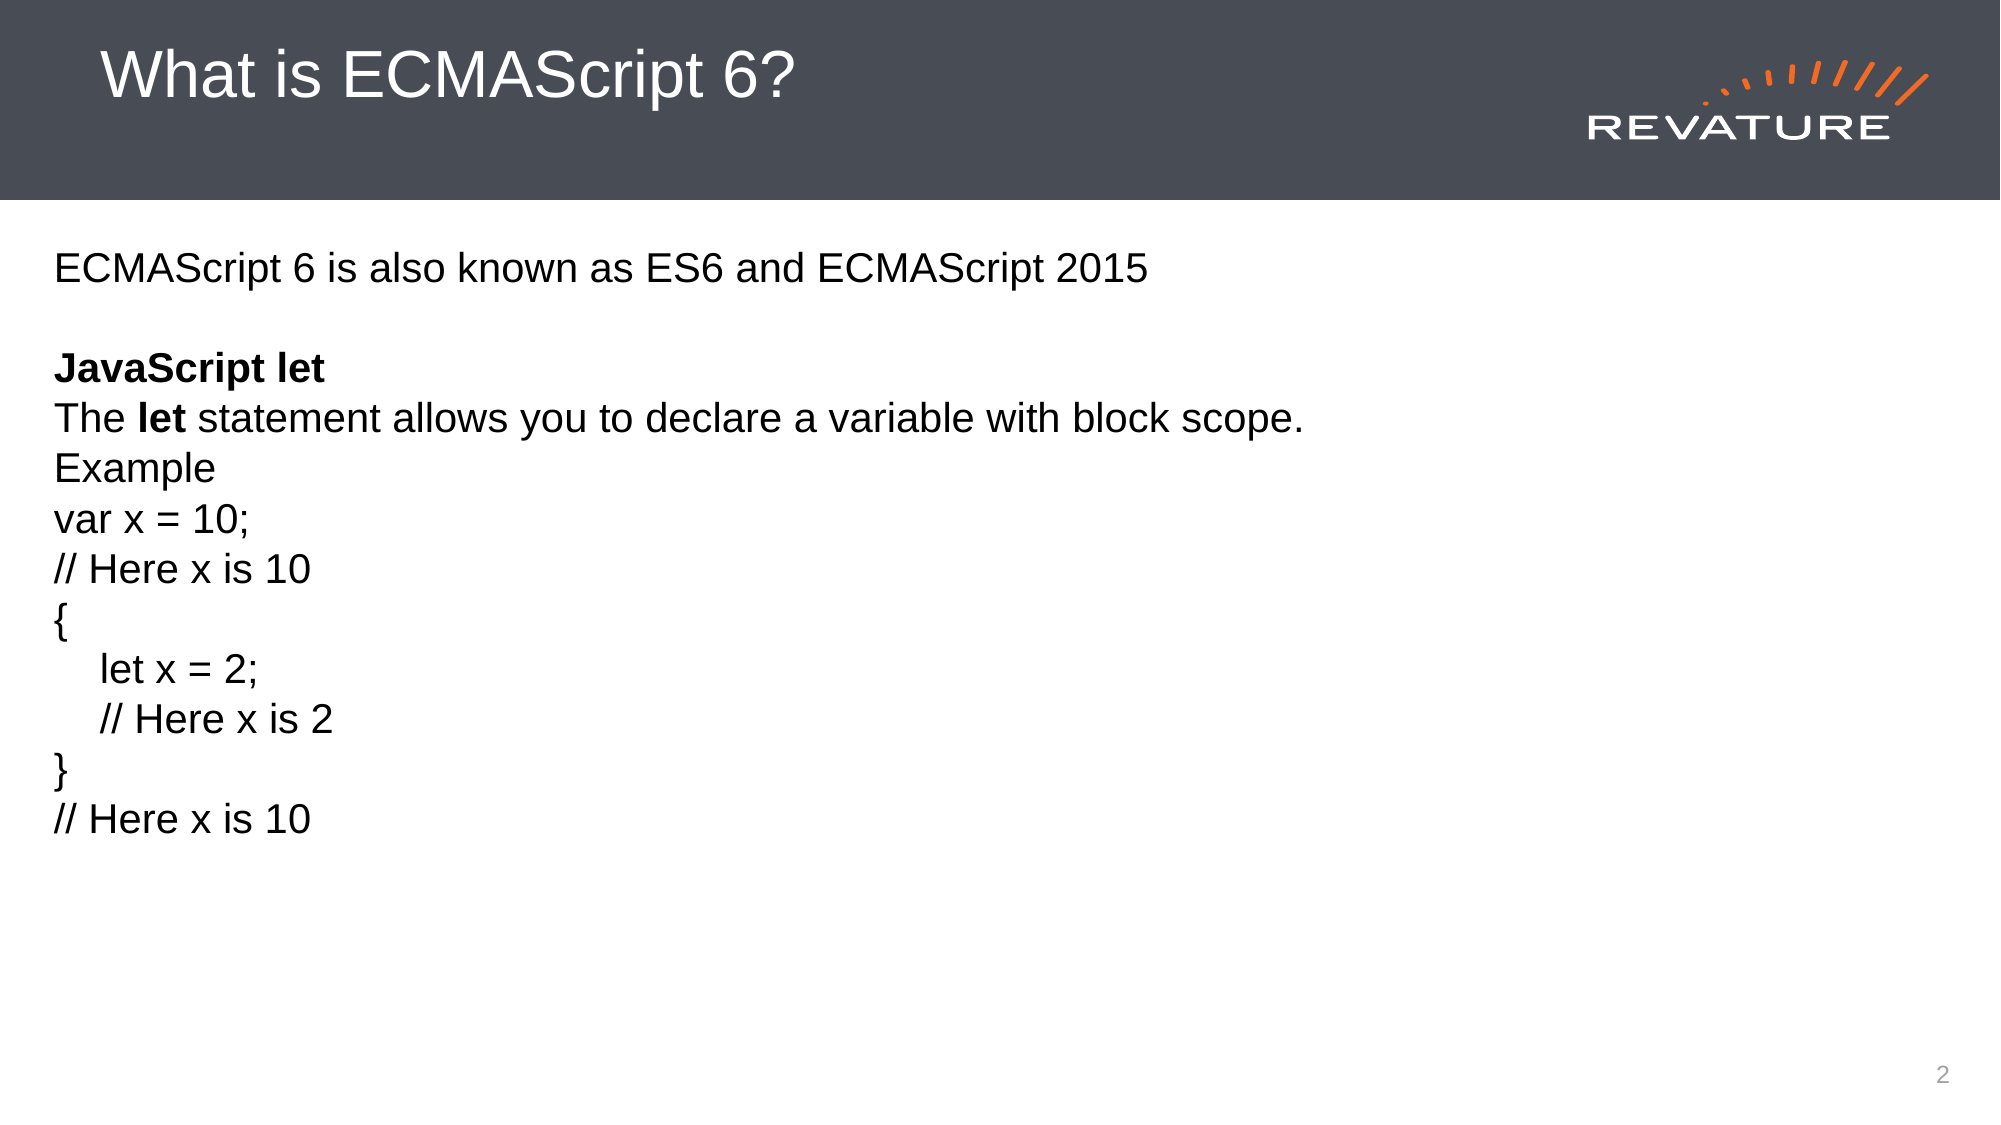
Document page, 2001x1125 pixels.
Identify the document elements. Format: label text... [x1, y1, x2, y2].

text_box What is ECMAScript 6? [85, 23, 1171, 119]
text_box ECMAScript 6 is also known as ES6 and ECMAScript 2015 JavaScript let The let statement allows you to declare a variable with block scope. Example var x = 10; // Here x is 10 { let x = 2; // Here x is 2 } // Here x is 10 [39, 233, 1907, 894]
title [74, 0, 1096, 201]
slide_number 2 [1776, 1043, 1966, 1104]
